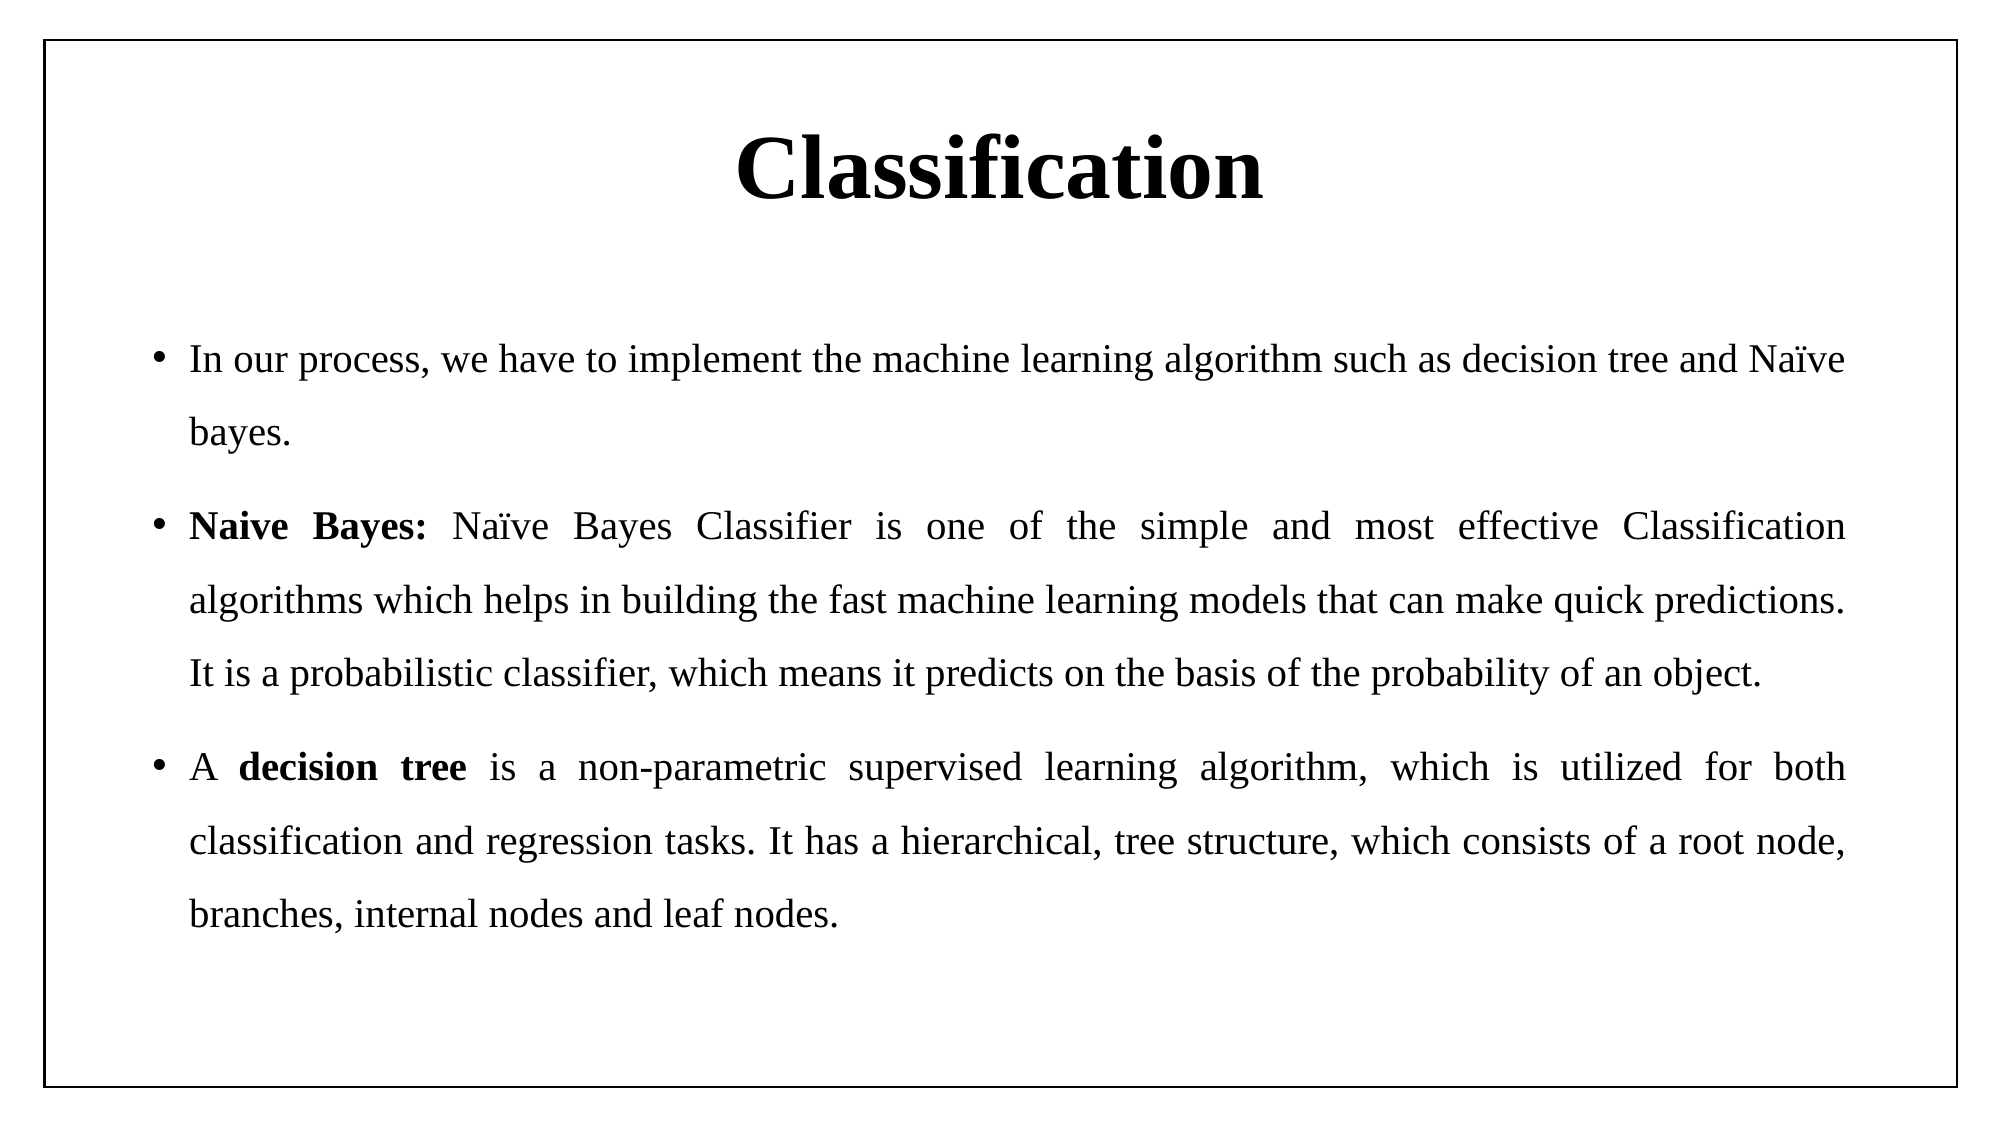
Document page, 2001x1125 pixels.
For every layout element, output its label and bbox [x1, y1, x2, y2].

text_box [43, 39, 1958, 1088]
